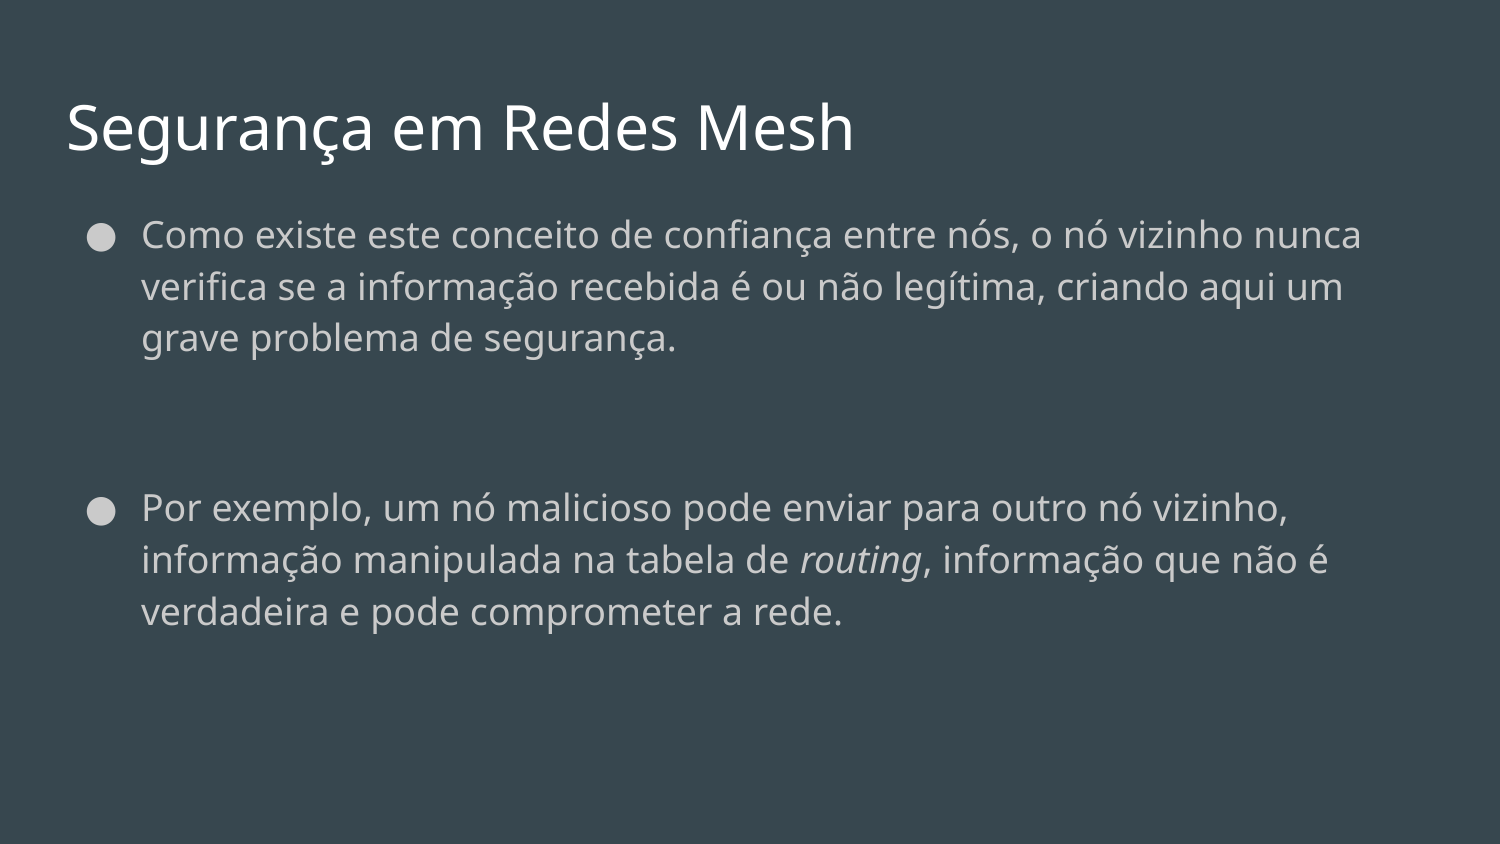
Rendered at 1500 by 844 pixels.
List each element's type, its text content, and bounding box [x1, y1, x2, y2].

list Como existe este conceito de confiança entre nós, o nó vizinho nunca verifica se a informação recebida é ou não legítima, criando aqui um grave problema de segurança. Por exemplo, um nó malicioso pode enviar para outro nó vizinho, informação manipulada na tabela de routing, informação que não é verdadeira e pode comprometer a rede. [51, 189, 1449, 750]
title Segurança em Redes Mesh [51, 72, 1449, 167]
